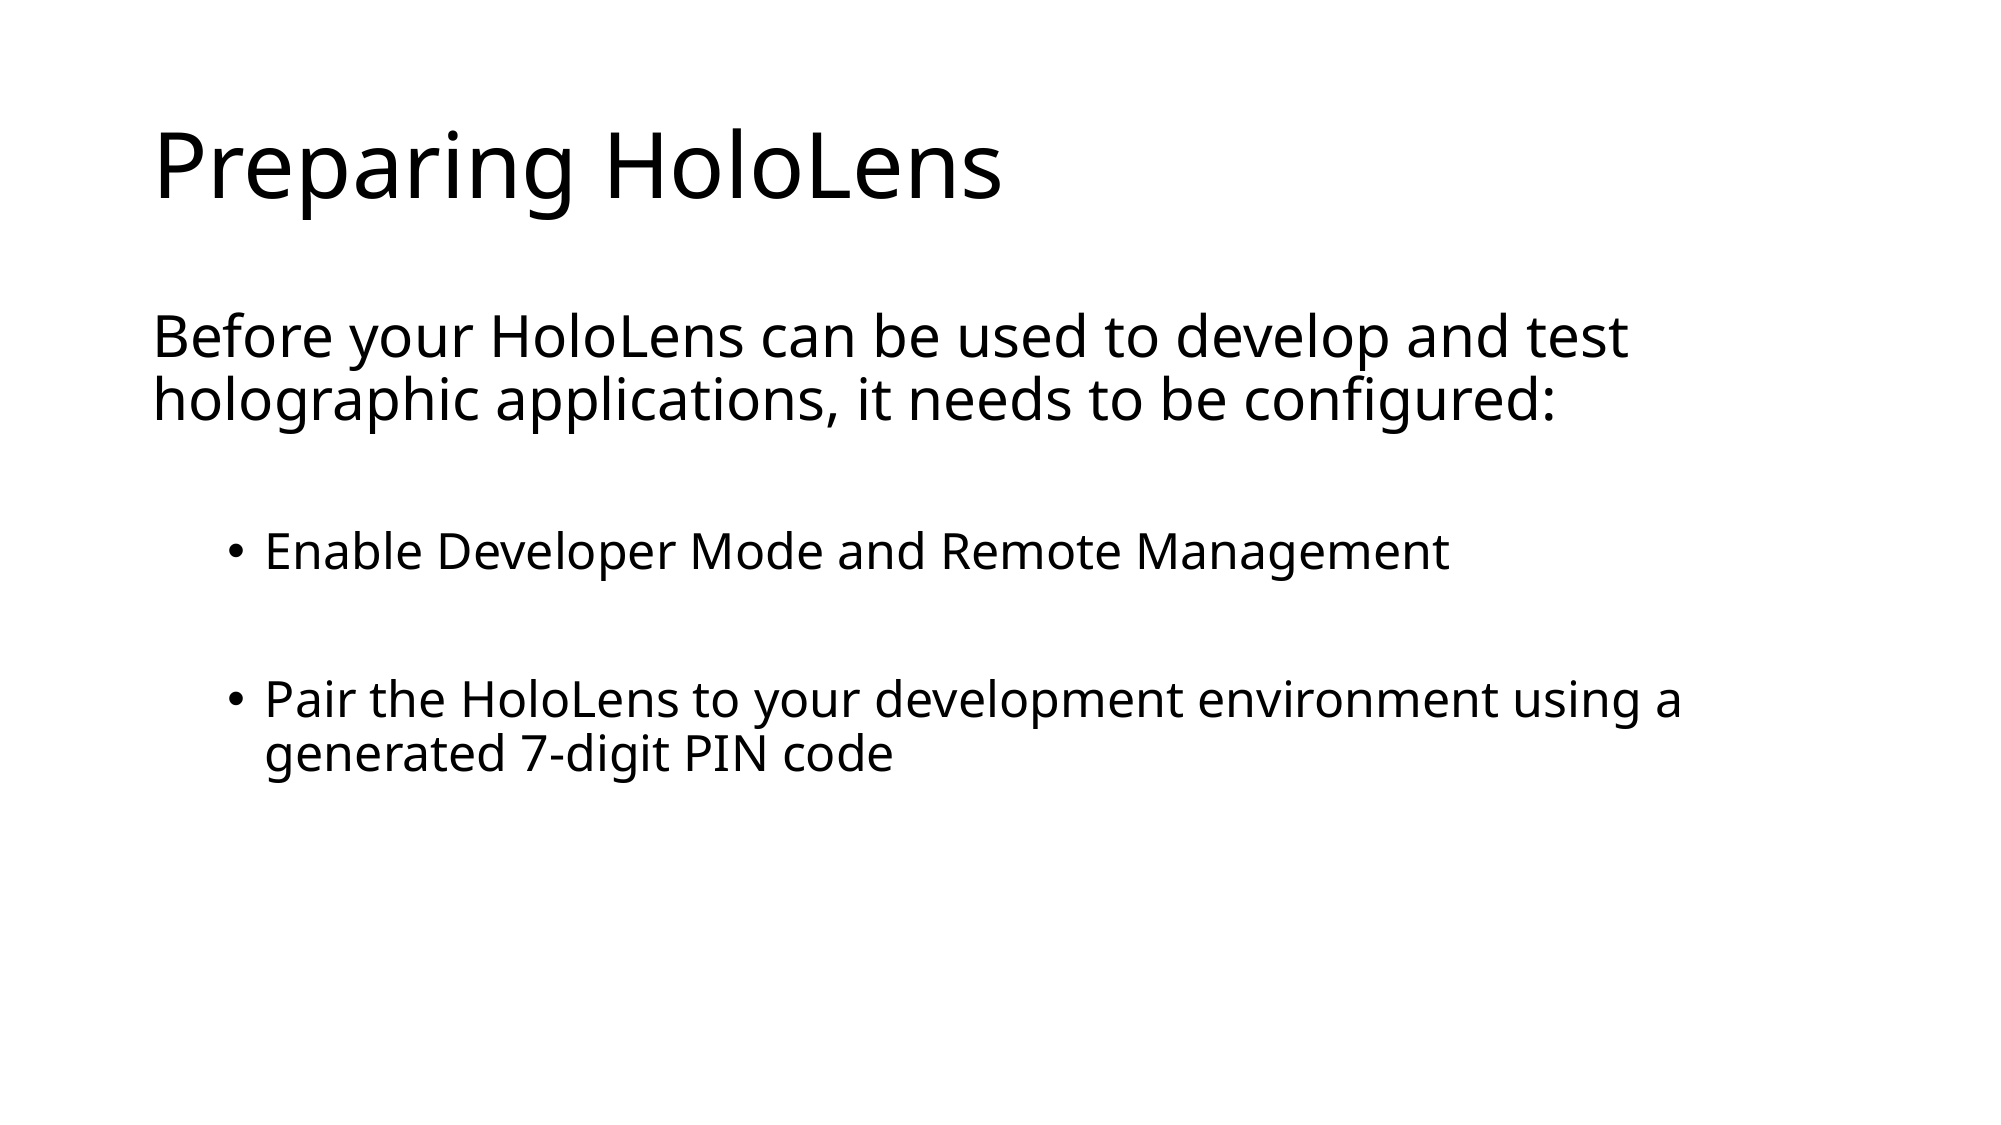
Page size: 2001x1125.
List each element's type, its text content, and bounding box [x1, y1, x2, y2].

title Preparing HoloLens [137, 59, 1863, 278]
list Before your HoloLens can be used to develop and test holographic applications, it needs to be configured: Enable Developer Mode and Remote Management Pair the HoloLens to your development environment using a generated 7-digit PIN code [137, 299, 1863, 1014]
